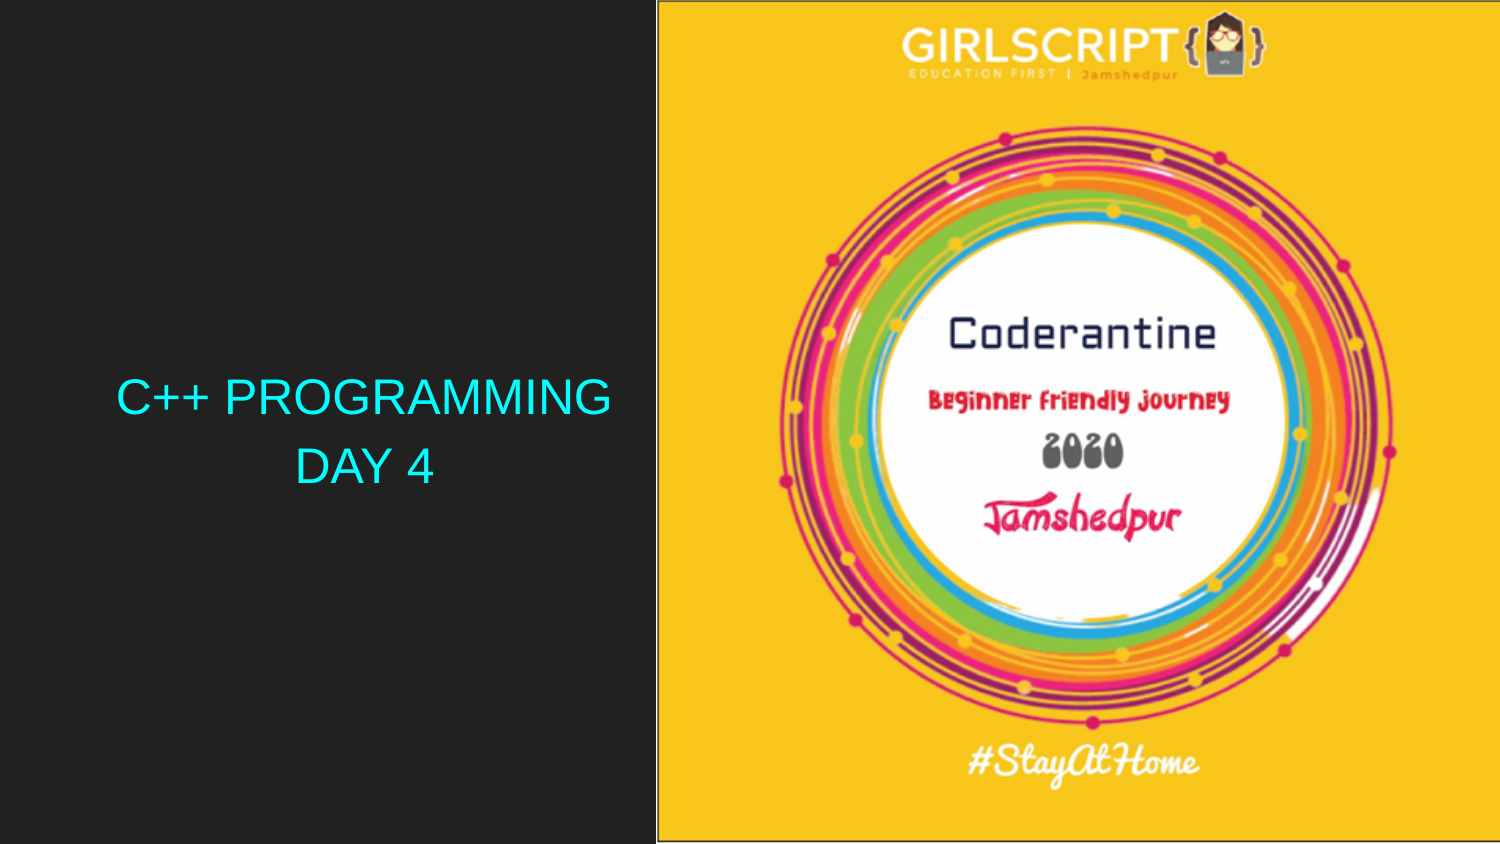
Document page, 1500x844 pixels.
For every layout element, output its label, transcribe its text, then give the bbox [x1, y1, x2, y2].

picture [656, 0, 1500, 844]
title C++ PROGRAMMING DAY 4 [51, 294, 650, 639]
